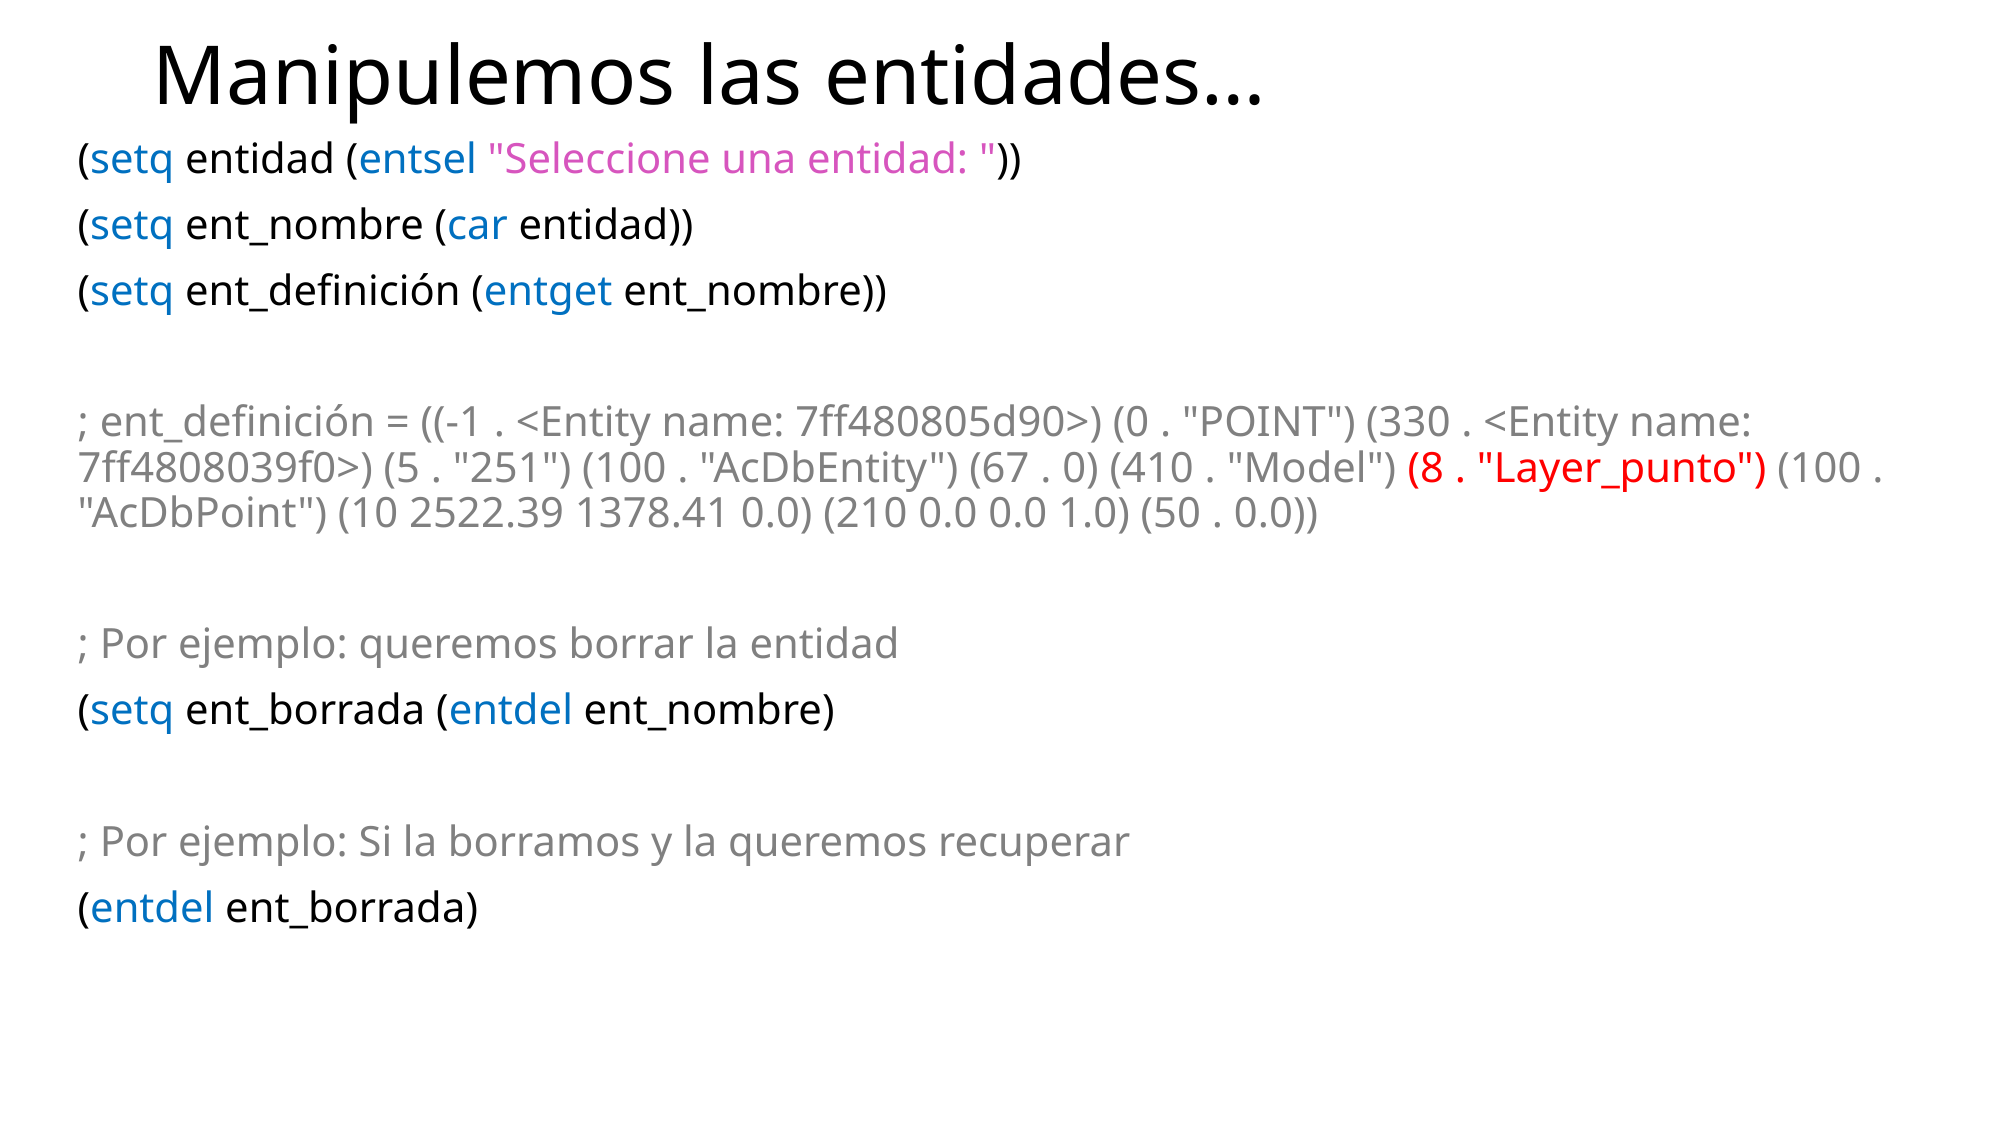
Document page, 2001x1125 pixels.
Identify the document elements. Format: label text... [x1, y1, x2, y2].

title Manipulemos las entidades… [137, 25, 1863, 129]
list (setq entidad (entsel "Seleccione una entidad: ")) (setq ent_nombre (car entidad)) (setq ent_definición (entget ent_nombre)) ; ent_definición = ((-1 . <Entity name: 7ff480805d90>) (0 . "POINT") (330 . <Entity name: 7ff4808039f0>) (5 . "251") (100 . "AcDbEntity") (67 . 0) (410 . "Model") (8 . "Layer_punto") (100 . "AcDbPoint") (10 2522.39 1378.41 0.0) (210 0.0 0.0 1.0) (50 . 0.0)) ; Por ejemplo: queremos borrar la entidad (setq ent_borrada (entdel ent_nombre) ; Por ejemplo: Si la borramos y la queremos recuperar (entdel ent_borrada) [62, 129, 1961, 986]
